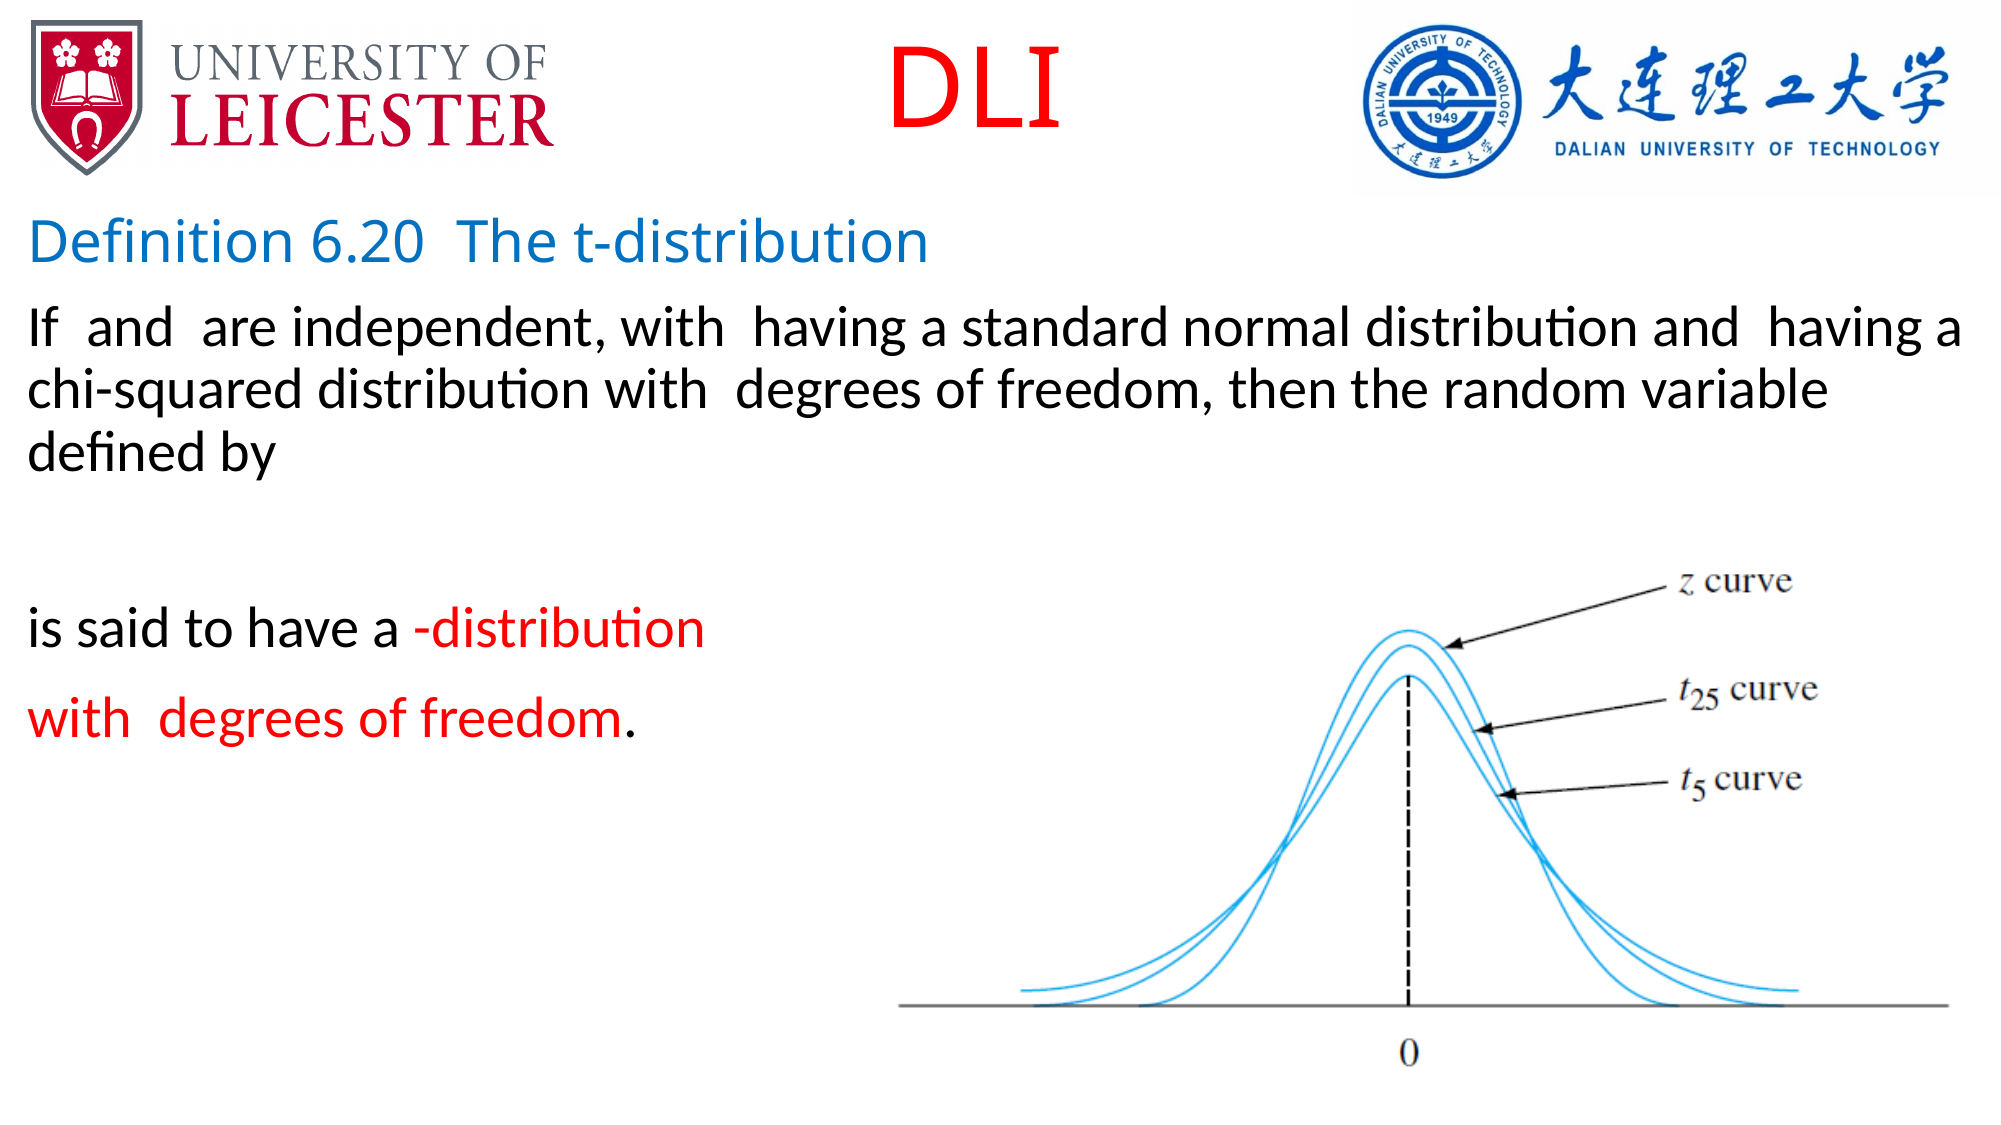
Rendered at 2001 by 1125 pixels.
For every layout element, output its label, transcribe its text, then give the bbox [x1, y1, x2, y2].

picture [31, 20, 554, 176]
text_box DLI [571, 7, 1353, 158]
picture [1353, 0, 2000, 197]
picture [861, 506, 1963, 1078]
